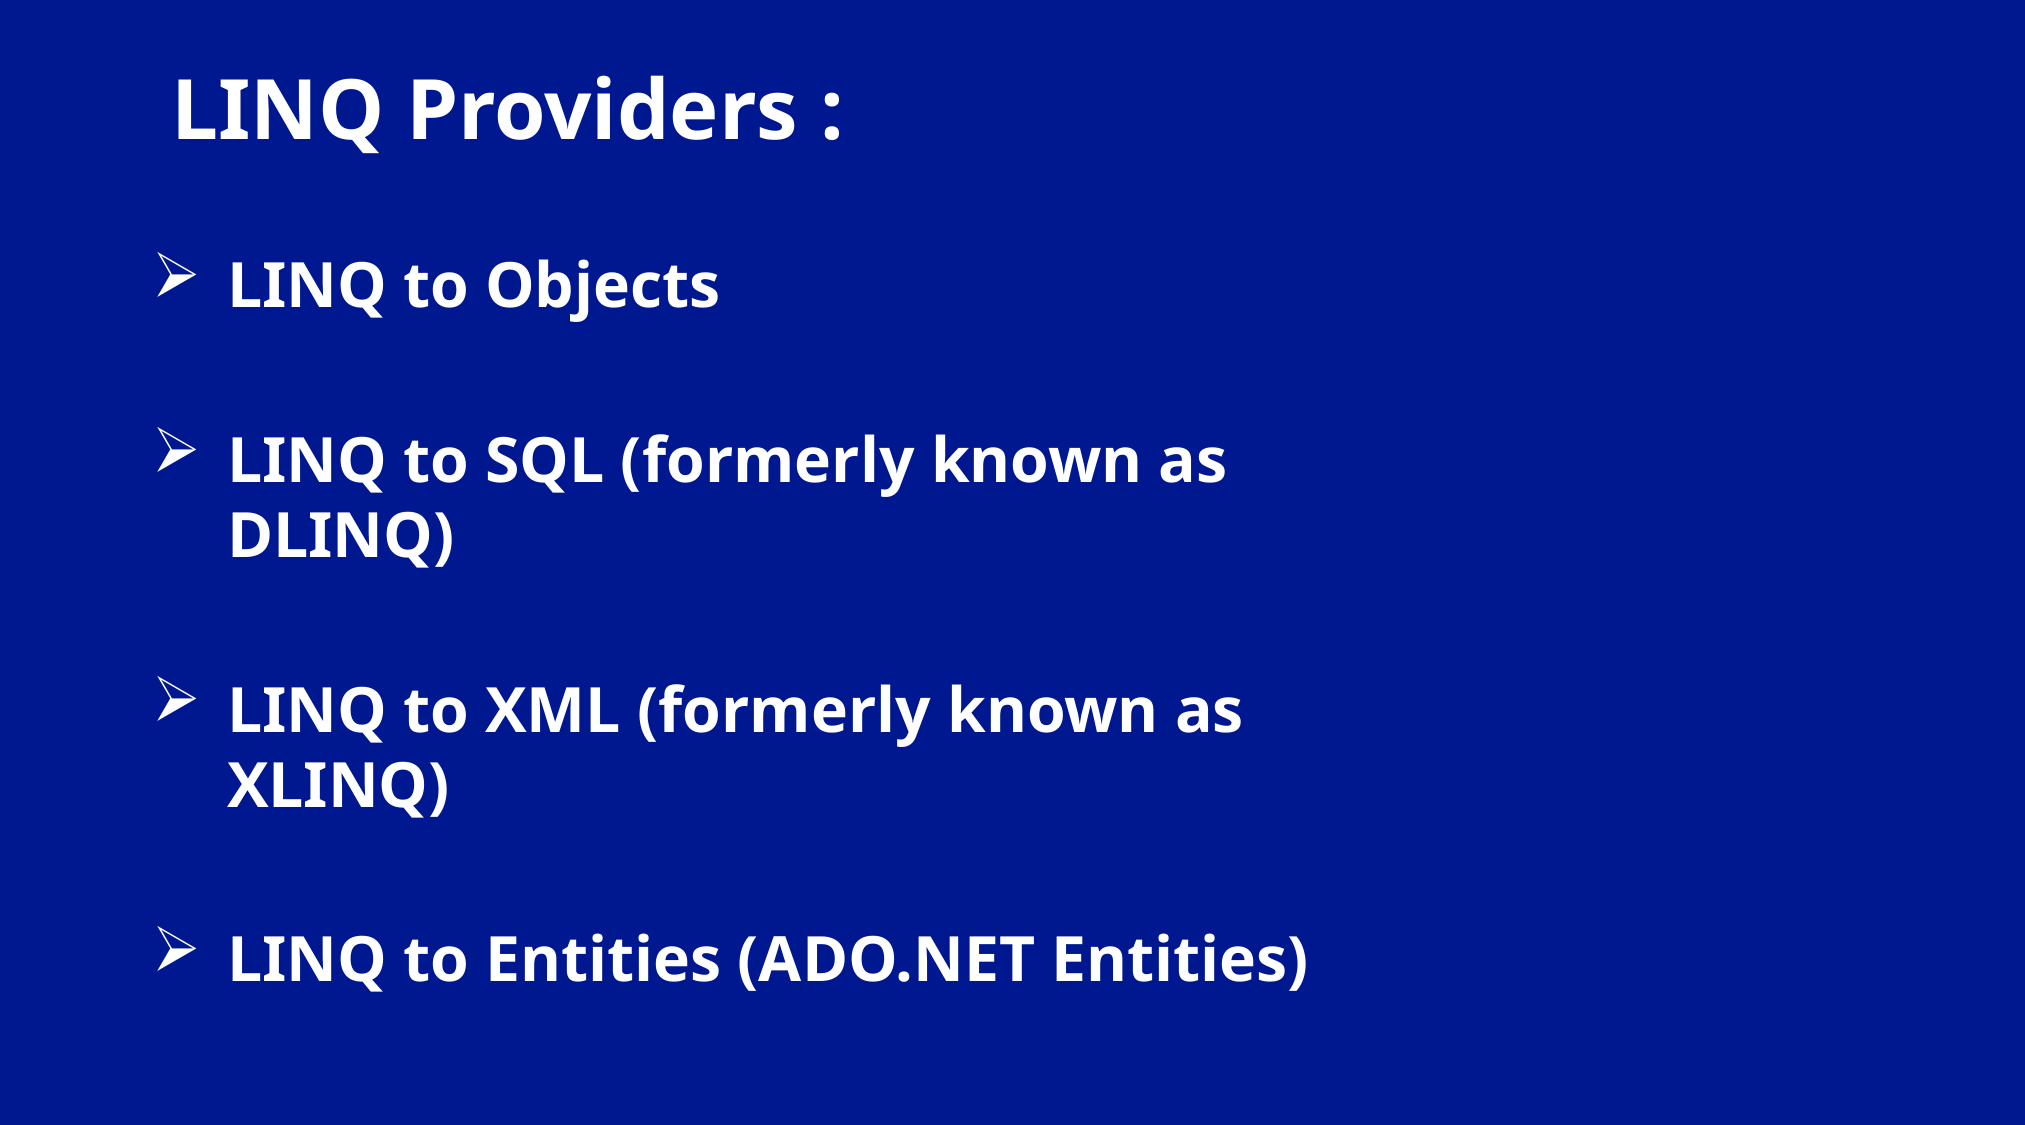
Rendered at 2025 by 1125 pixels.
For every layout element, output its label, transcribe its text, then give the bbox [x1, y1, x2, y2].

title LINQ Providers : [125, 50, 1451, 175]
text_box LINQ to Objects LINQ to SQL (formerly known as DLINQ) LINQ to XML (formerly known as XLINQ) LINQ to Entities (ADO.NET Entities) [137, 237, 1413, 913]
